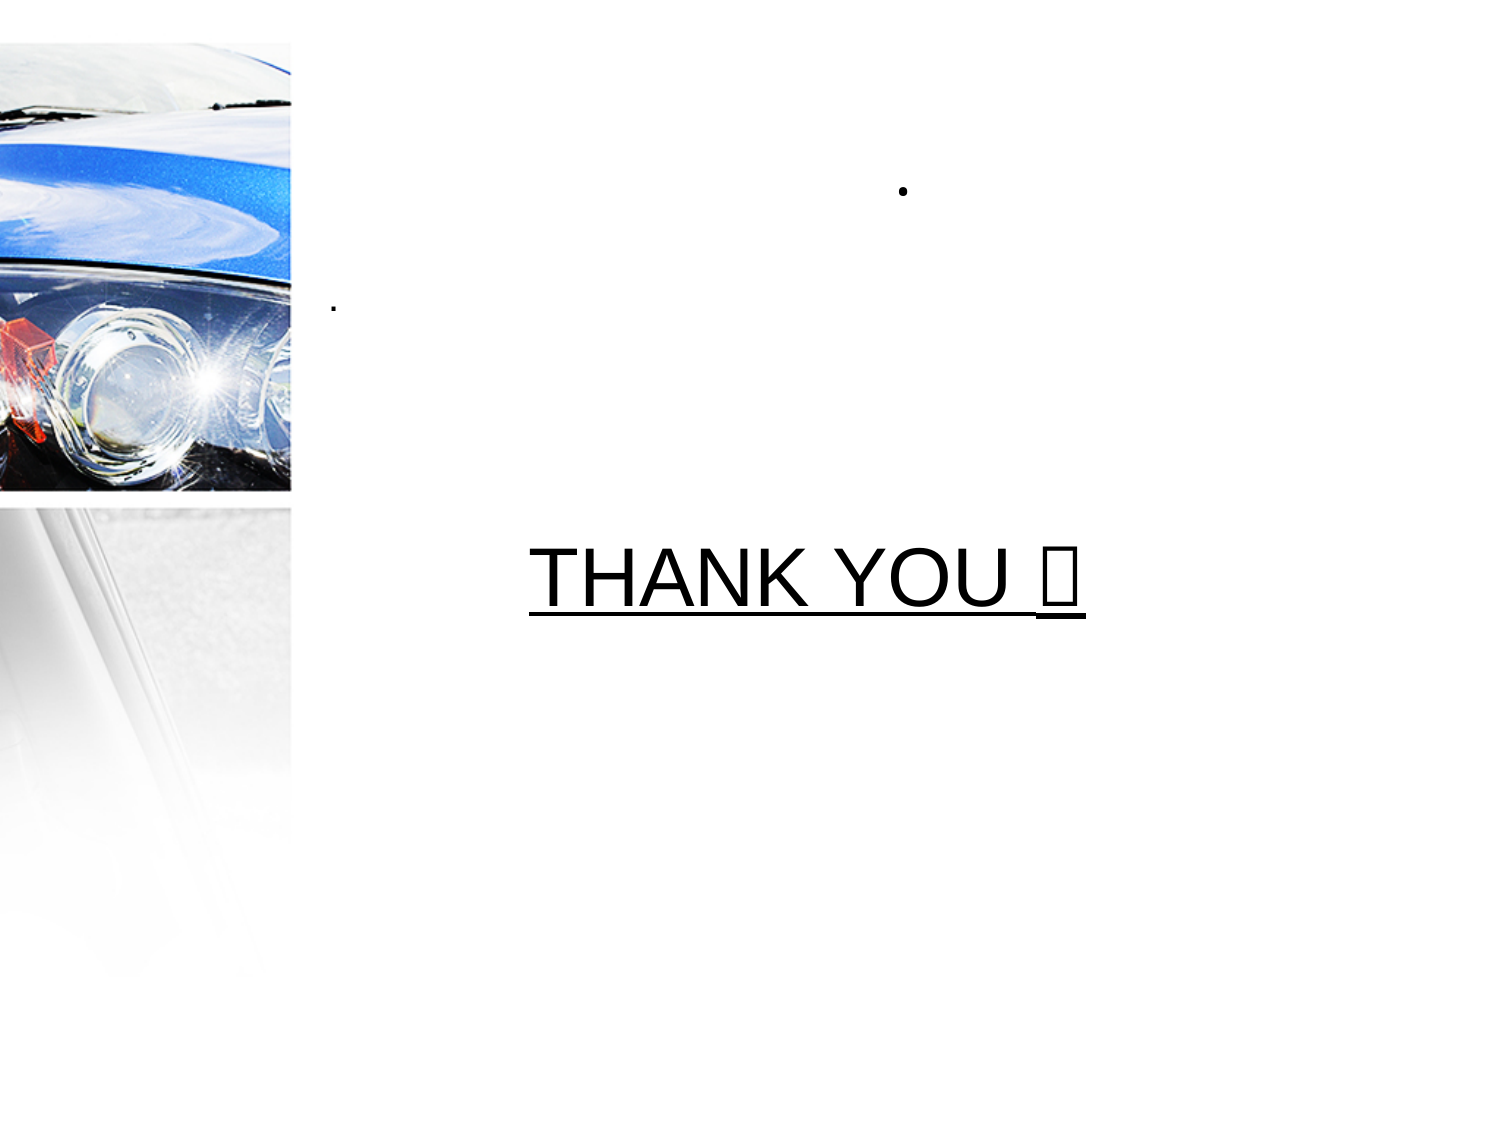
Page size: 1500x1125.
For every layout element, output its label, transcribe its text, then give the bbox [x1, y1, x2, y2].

list . [312, 160, 928, 263]
list . [312, 262, 1500, 1006]
picture [0, 0, 1500, 1125]
